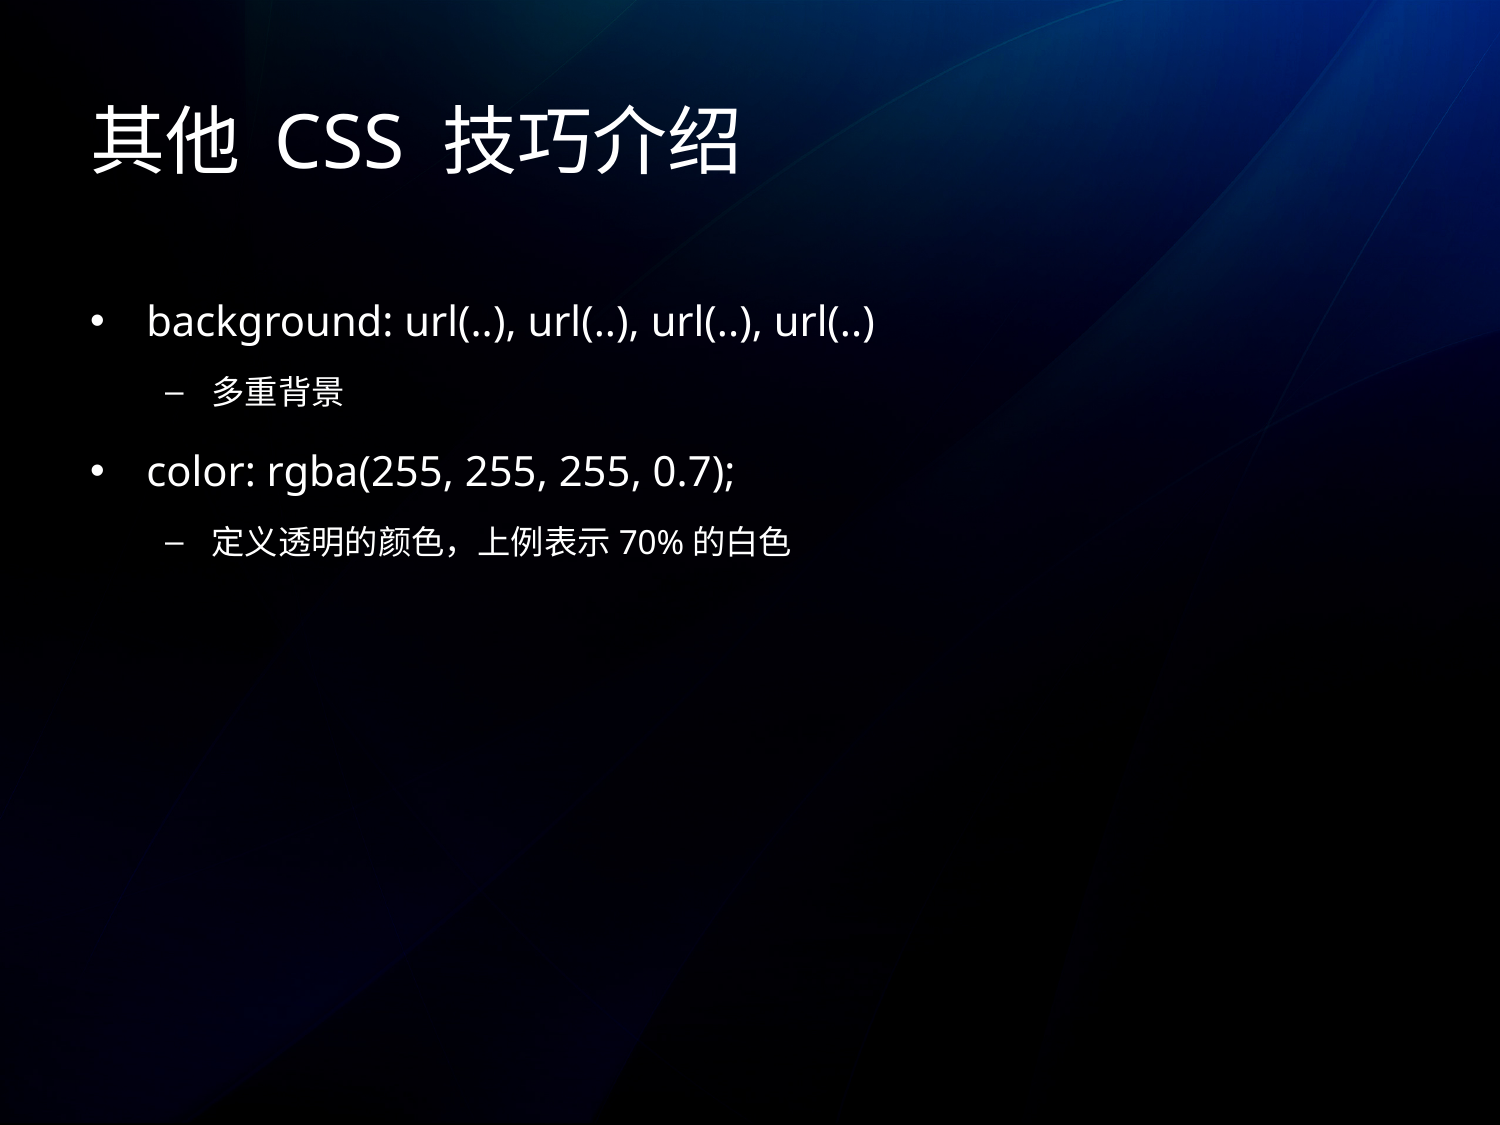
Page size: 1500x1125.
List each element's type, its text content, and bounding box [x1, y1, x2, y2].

list background: url(..), url(..), url(..), url(..) 多重背景 color: rgba(255, 255, 255, 0.7); 定义透明的颜色，上例表示70%的白色 [75, 262, 950, 1067]
title 其他 CSS 技巧介绍 [75, 45, 1425, 233]
picture [0, 0, 1500, 1125]
